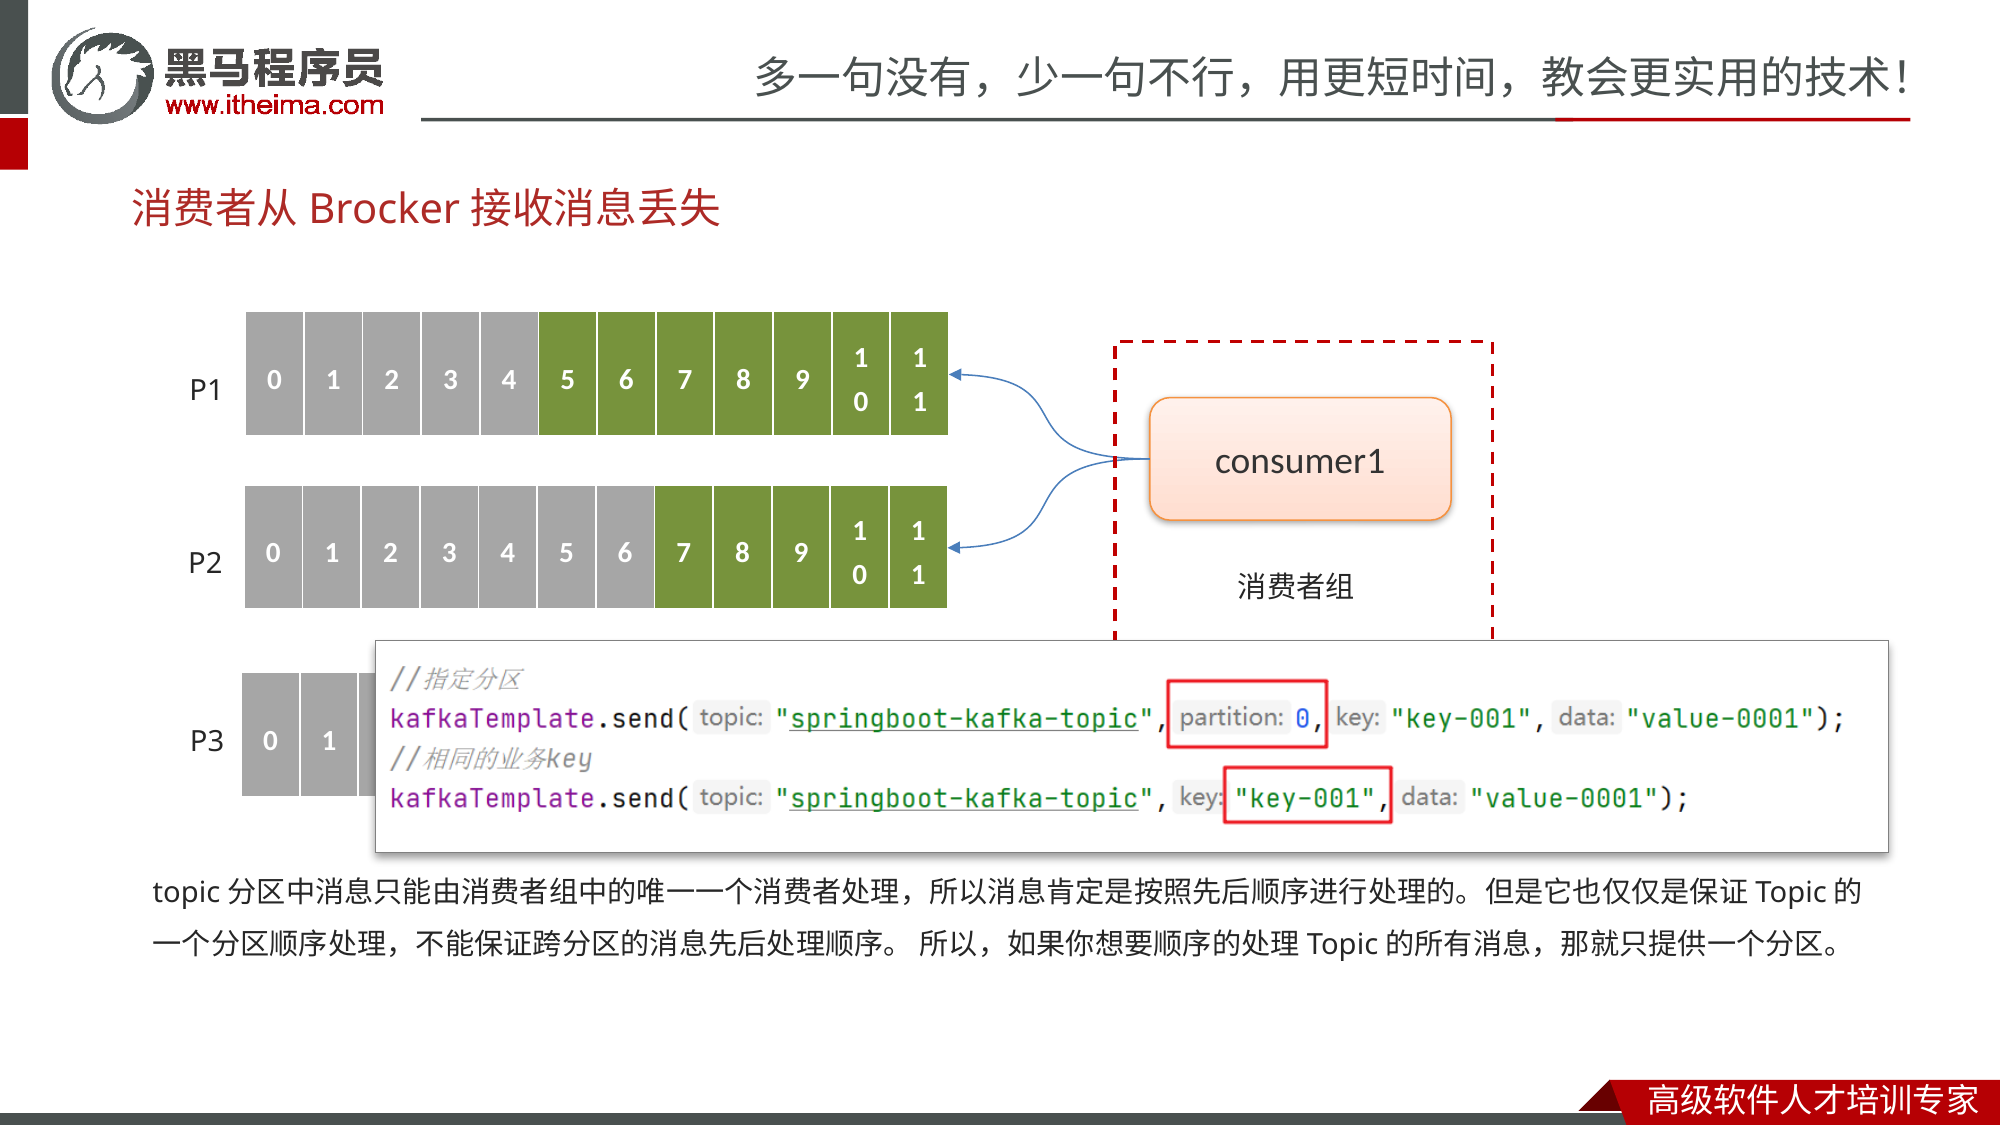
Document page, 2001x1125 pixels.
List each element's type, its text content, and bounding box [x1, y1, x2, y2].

table_header 4 [479, 486, 536, 608]
table_header 11 [890, 486, 947, 608]
text_box P2 [173, 519, 243, 593]
table_header 6 [597, 486, 654, 608]
table_header 0 [242, 673, 299, 796]
text_box topic分区中消息只能由消费者组中的唯一一个消费者处理，所以消息肯定是按照先后顺序进行处理的。但是它也仅仅是保证Topic的一个分区顺序处理，不能保证跨分区的消息先后处理顺序。 所以，如果你想要顺序的处理Topic的所有消息，那就只提供一个分区。 [137, 848, 1893, 986]
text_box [1114, 341, 1493, 639]
table_header 10 [831, 486, 888, 608]
table_header 2 [359, 673, 368, 796]
table_header 9 [774, 312, 831, 435]
table_header 1 [301, 673, 357, 796]
picture [375, 640, 1889, 853]
table_header 4 [481, 312, 538, 435]
text_box P3 [175, 697, 245, 763]
table_header 7 [657, 312, 713, 435]
table_header 11 [891, 312, 948, 435]
title 消费者从Brocker接收消息丢失 [116, 164, 1872, 250]
text_box P1 [174, 346, 245, 419]
table_header 1 [305, 312, 362, 435]
table_header 1 [303, 486, 360, 608]
picture [50, 26, 384, 125]
table_header 3 [422, 312, 479, 435]
table_header 5 [538, 486, 595, 608]
table_header 10 [833, 312, 889, 435]
table_header 7 [655, 486, 712, 608]
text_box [949, 374, 1109, 457]
table_header 0 [246, 312, 303, 435]
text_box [947, 458, 1109, 549]
table_header 3 [421, 486, 478, 608]
table_header 0 [245, 486, 302, 608]
table_header 5 [539, 312, 596, 435]
table_header 6 [598, 312, 655, 435]
table_header 2 [363, 312, 420, 435]
table_header 9 [773, 486, 829, 608]
table_header 8 [714, 486, 771, 608]
table_header 2 [362, 486, 419, 608]
table_header 8 [715, 312, 772, 435]
